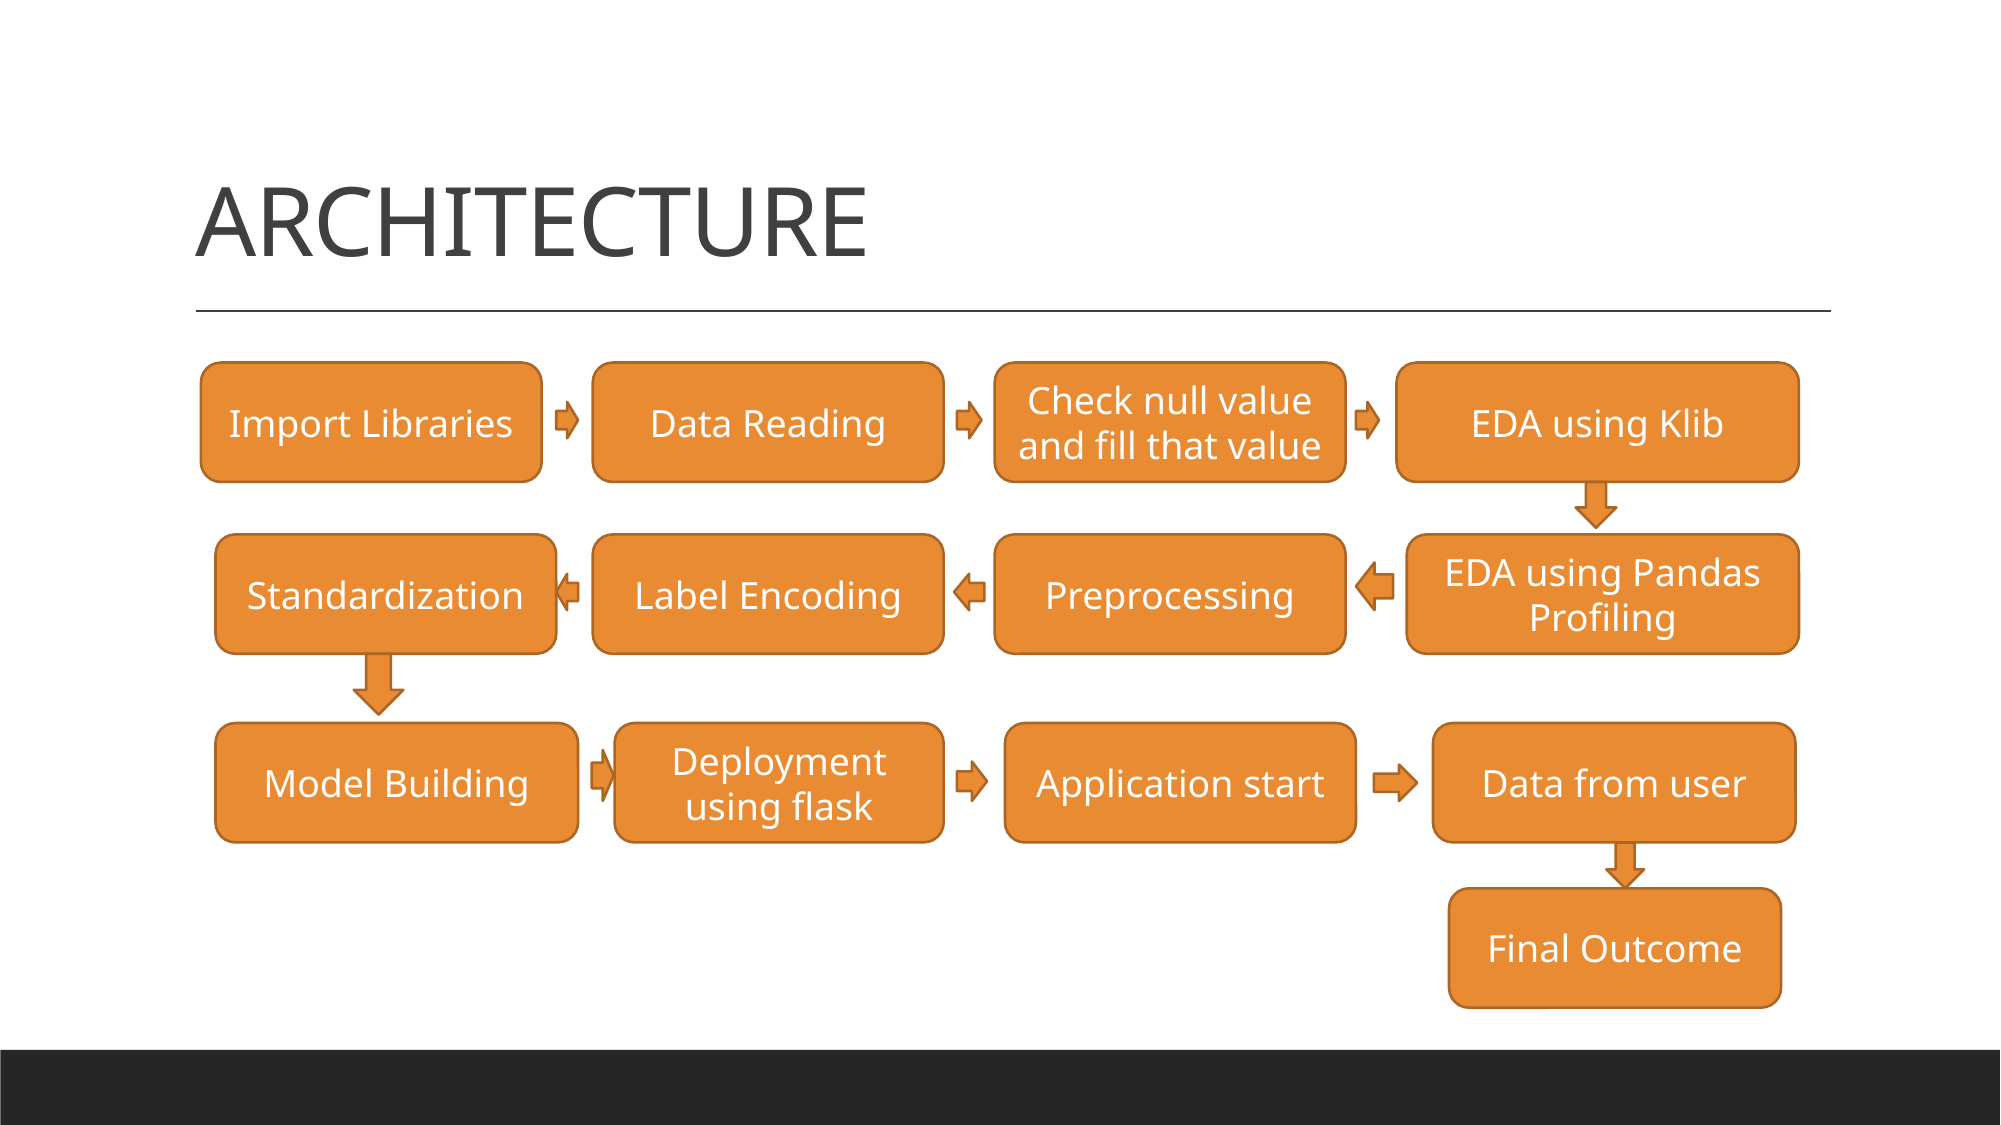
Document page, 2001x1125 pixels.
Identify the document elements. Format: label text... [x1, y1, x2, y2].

text_box EDA using Klib [1395, 361, 1801, 484]
text_box [1372, 763, 1419, 803]
text_box [590, 748, 615, 803]
text_box [555, 572, 580, 612]
text_box Data from user [1431, 721, 1797, 844]
text_box Standardization [214, 533, 558, 656]
text_box Label Encoding [591, 533, 945, 656]
text_box [554, 400, 580, 440]
text_box Data Reading [591, 361, 945, 484]
text_box Model Building [214, 721, 580, 844]
text_box [955, 760, 989, 803]
text_box [1574, 480, 1618, 529]
title ARCHITECTURE [180, 47, 1830, 285]
text_box [1354, 561, 1395, 612]
text_box Check null value and fill that value [993, 361, 1347, 484]
text_box [352, 652, 405, 716]
text_box Preprocessing [993, 533, 1347, 656]
text_box Import Libraries [199, 361, 543, 484]
text_box [953, 572, 986, 612]
text_box Application start [1003, 721, 1358, 844]
text_box [955, 400, 983, 440]
text_box Final Outcome [1447, 887, 1783, 1010]
text_box Deployment using flask [613, 721, 945, 844]
text_box [1605, 841, 1646, 890]
text_box [1354, 400, 1381, 440]
text_box EDA using Pandas Profiling [1405, 533, 1801, 656]
